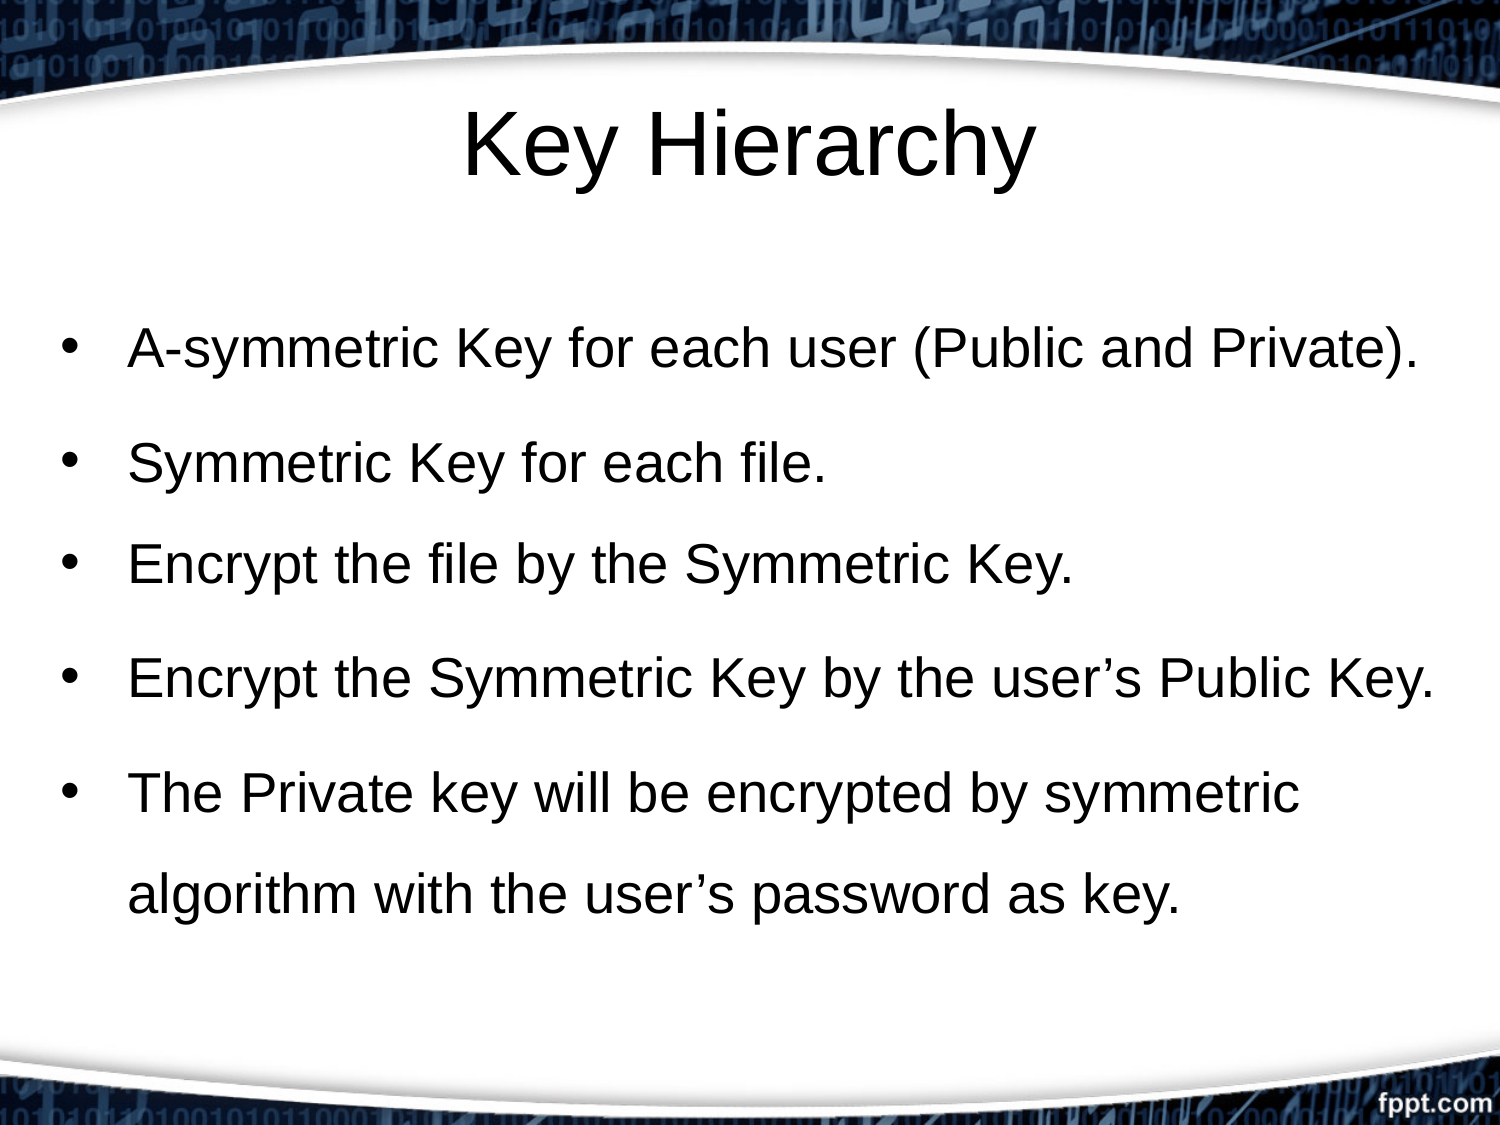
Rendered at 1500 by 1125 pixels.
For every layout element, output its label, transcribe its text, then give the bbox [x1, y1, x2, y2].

list A-symmetric Key for each user (Public and Private). Symmetric Key for each file. Encrypt the file by the Symmetric Key. Encrypt the Symmetric Key by the user’s Public Key. The Private key will be encrypted by symmetric algorithm with the user’s password as key. [37, 262, 1460, 1005]
title Key Hierarchy [75, 45, 1425, 233]
picture [0, 0, 1500, 1125]
